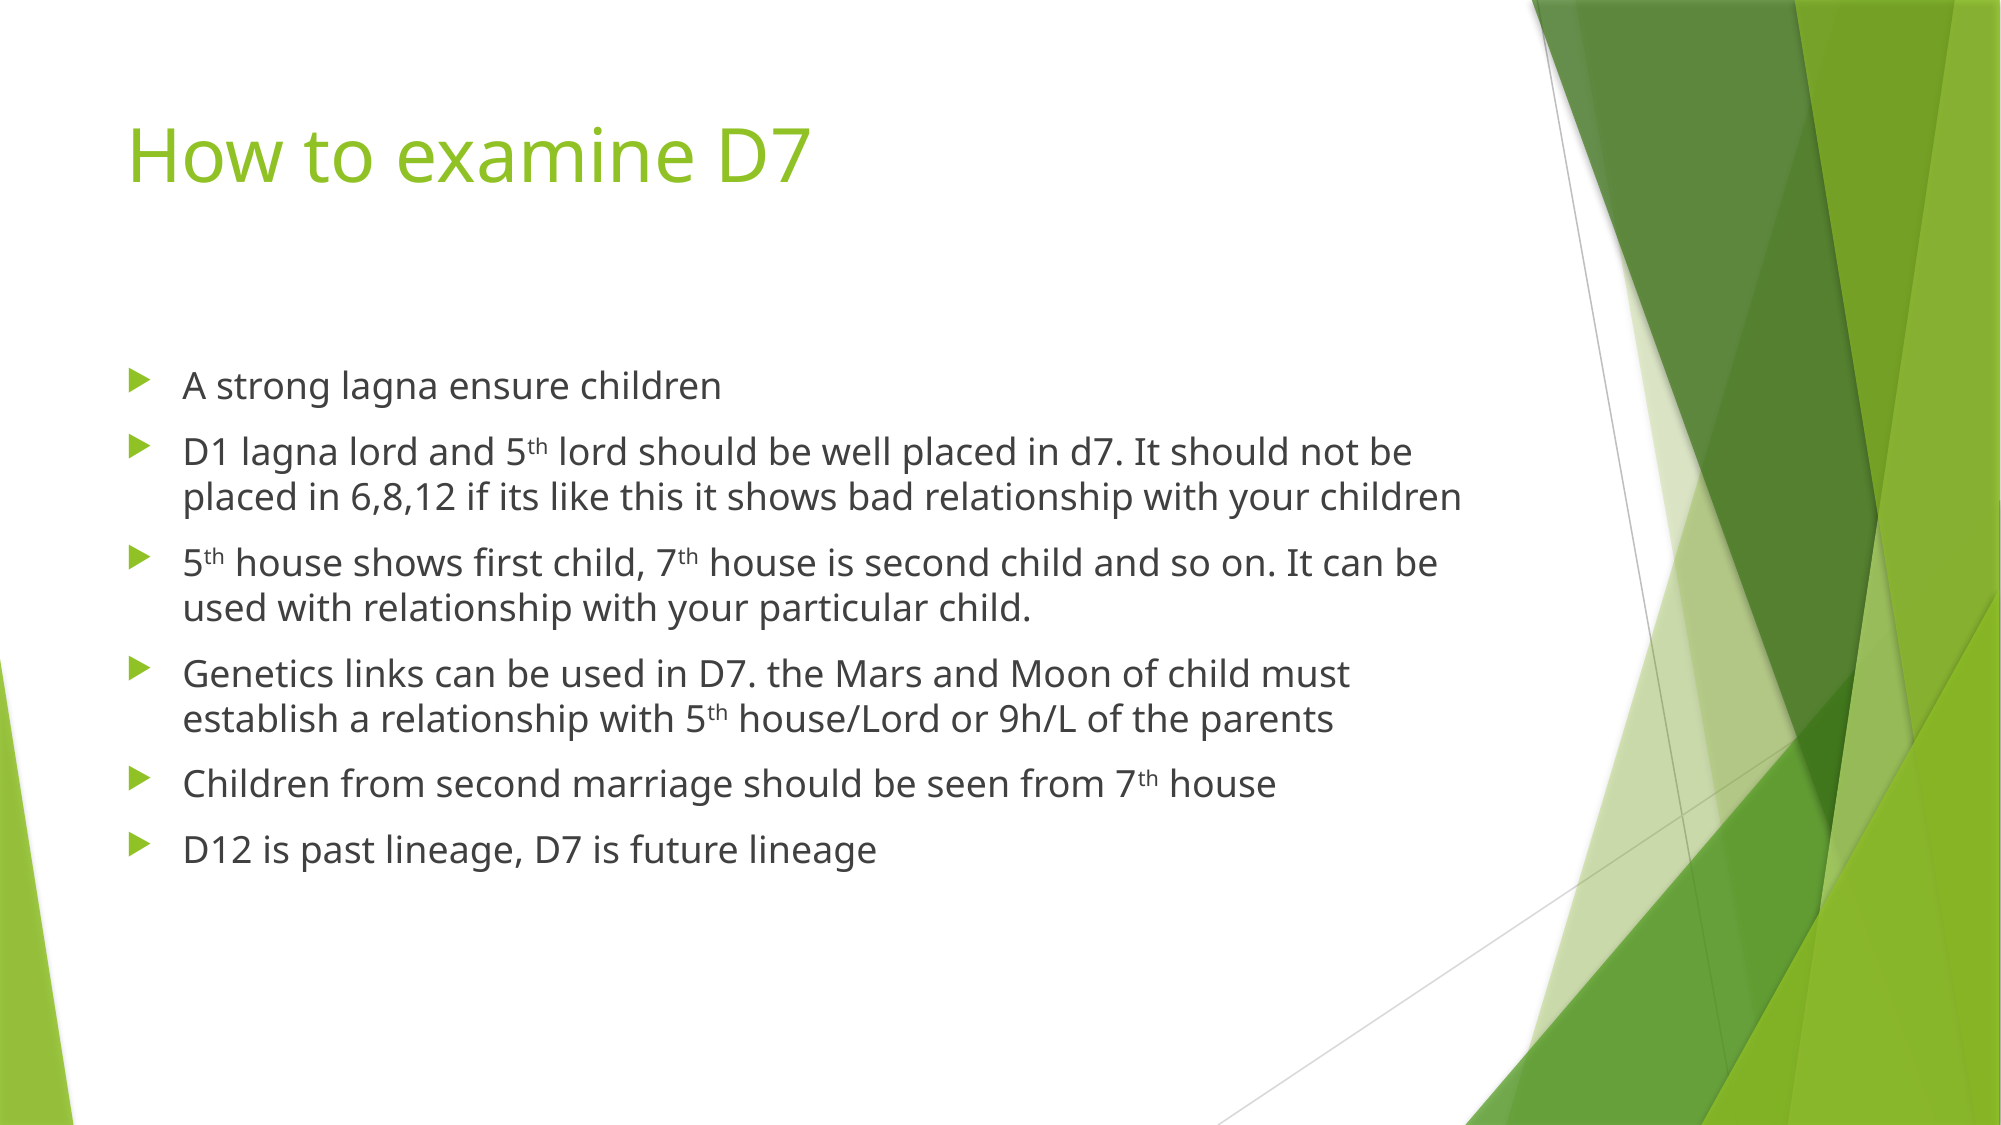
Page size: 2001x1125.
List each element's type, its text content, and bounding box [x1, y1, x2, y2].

list A strong lagna ensure children D1 lagna lord and 5th lord should be well placed in d7. It should not be placed in 6,8,12 if its like this it shows bad relationship with your children 5th house shows first child, 7th house is second child and so on. It can be used with relationship with your particular child. Genetics links can be used in D7. the Mars and Moon of child must establish a relationship with 5th house/Lord or 9h/L of the parents Children from second marriage should be seen from 7th house D12 is past lineage, D7 is future lineage [111, 354, 1522, 992]
title How to examine D7 [111, 99, 1522, 317]
